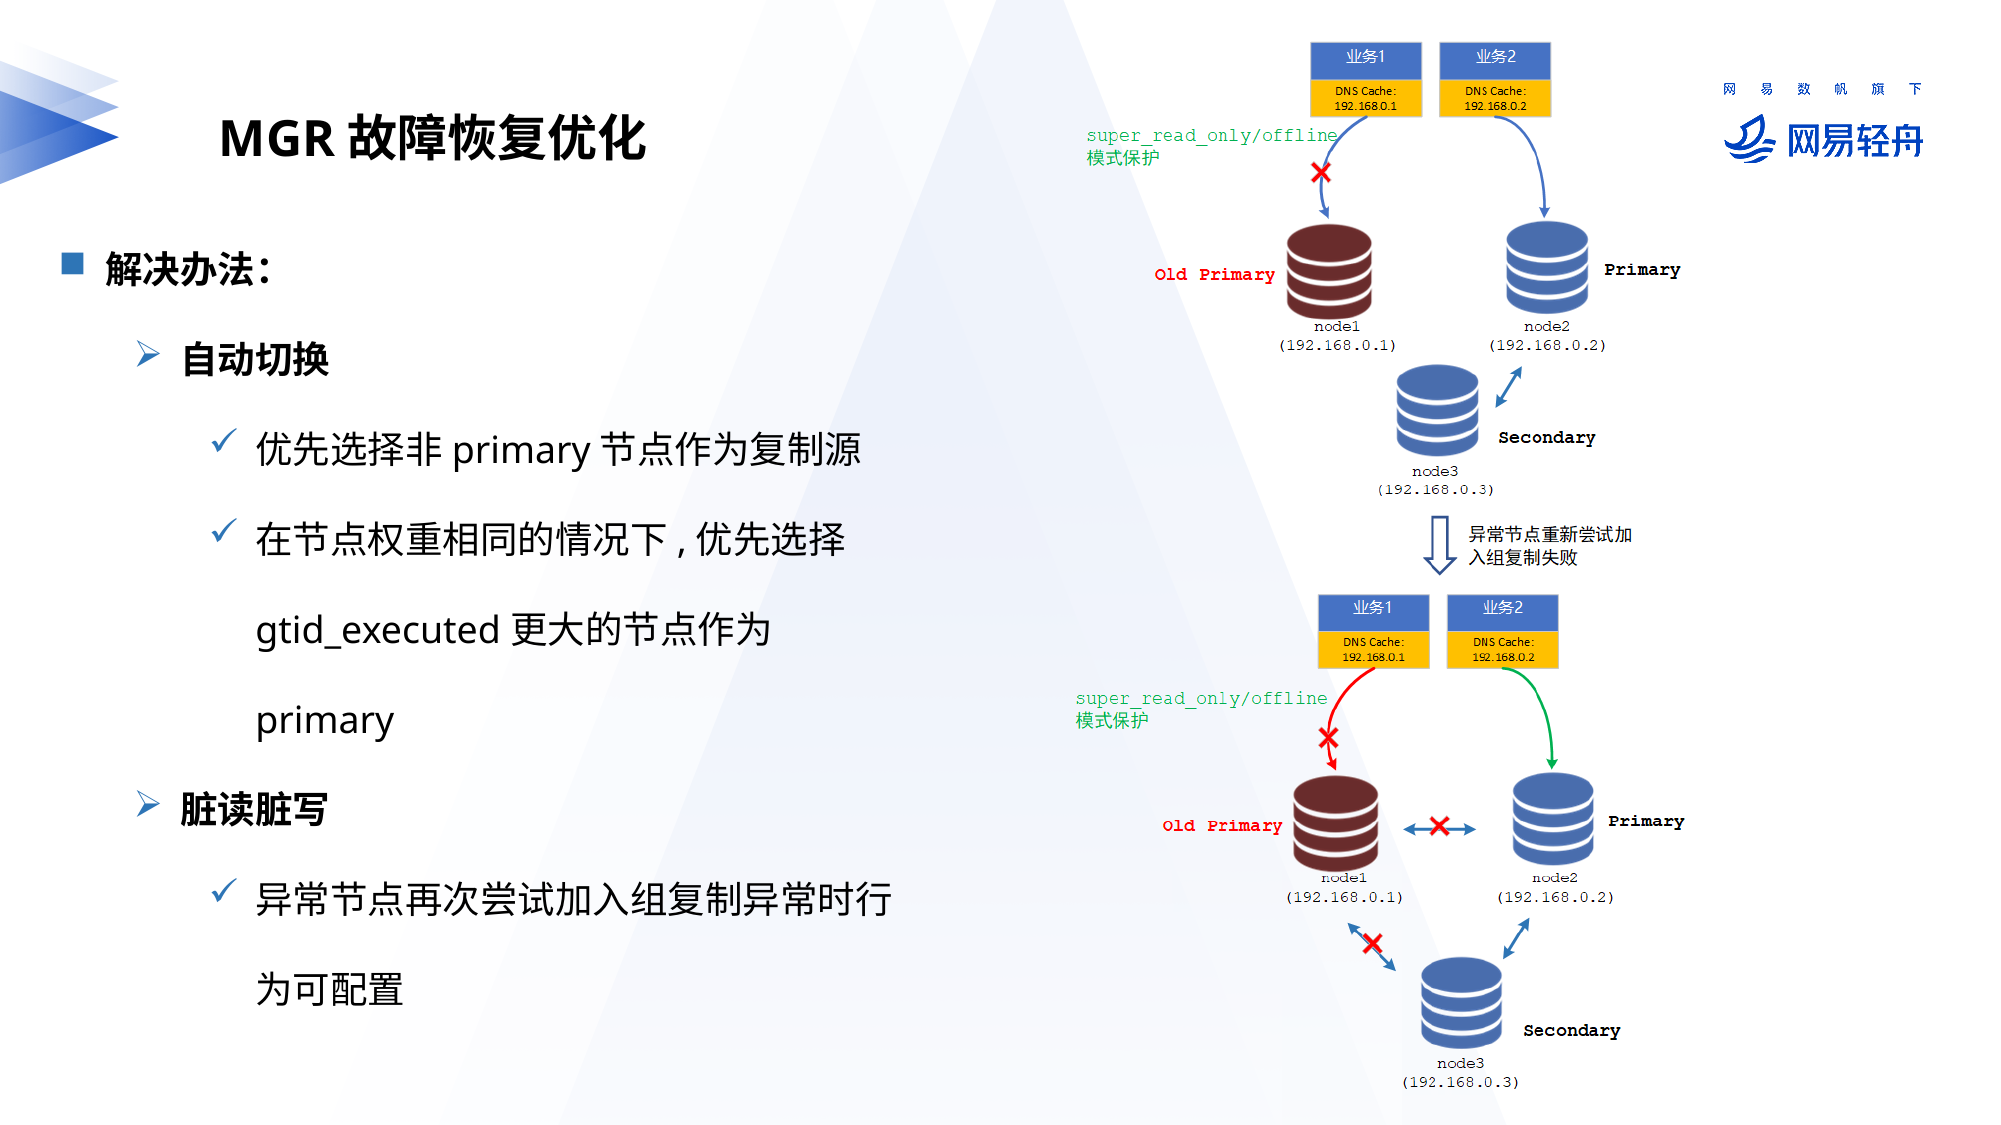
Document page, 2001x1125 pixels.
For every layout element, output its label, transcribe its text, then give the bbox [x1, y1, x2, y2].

picture [0, 0, 2001, 1125]
text_box 解决办法： 自动切换 优先选择非primary节点作为复制源 在节点权重相同的情况下,优先选择gtid_executed更大的节点作为primary 脏读脏写 异常节点再次尝试加入组复制异常时行为可配置 [43, 193, 935, 1019]
text_box MGR故障恢复优化 [190, 105, 1065, 179]
